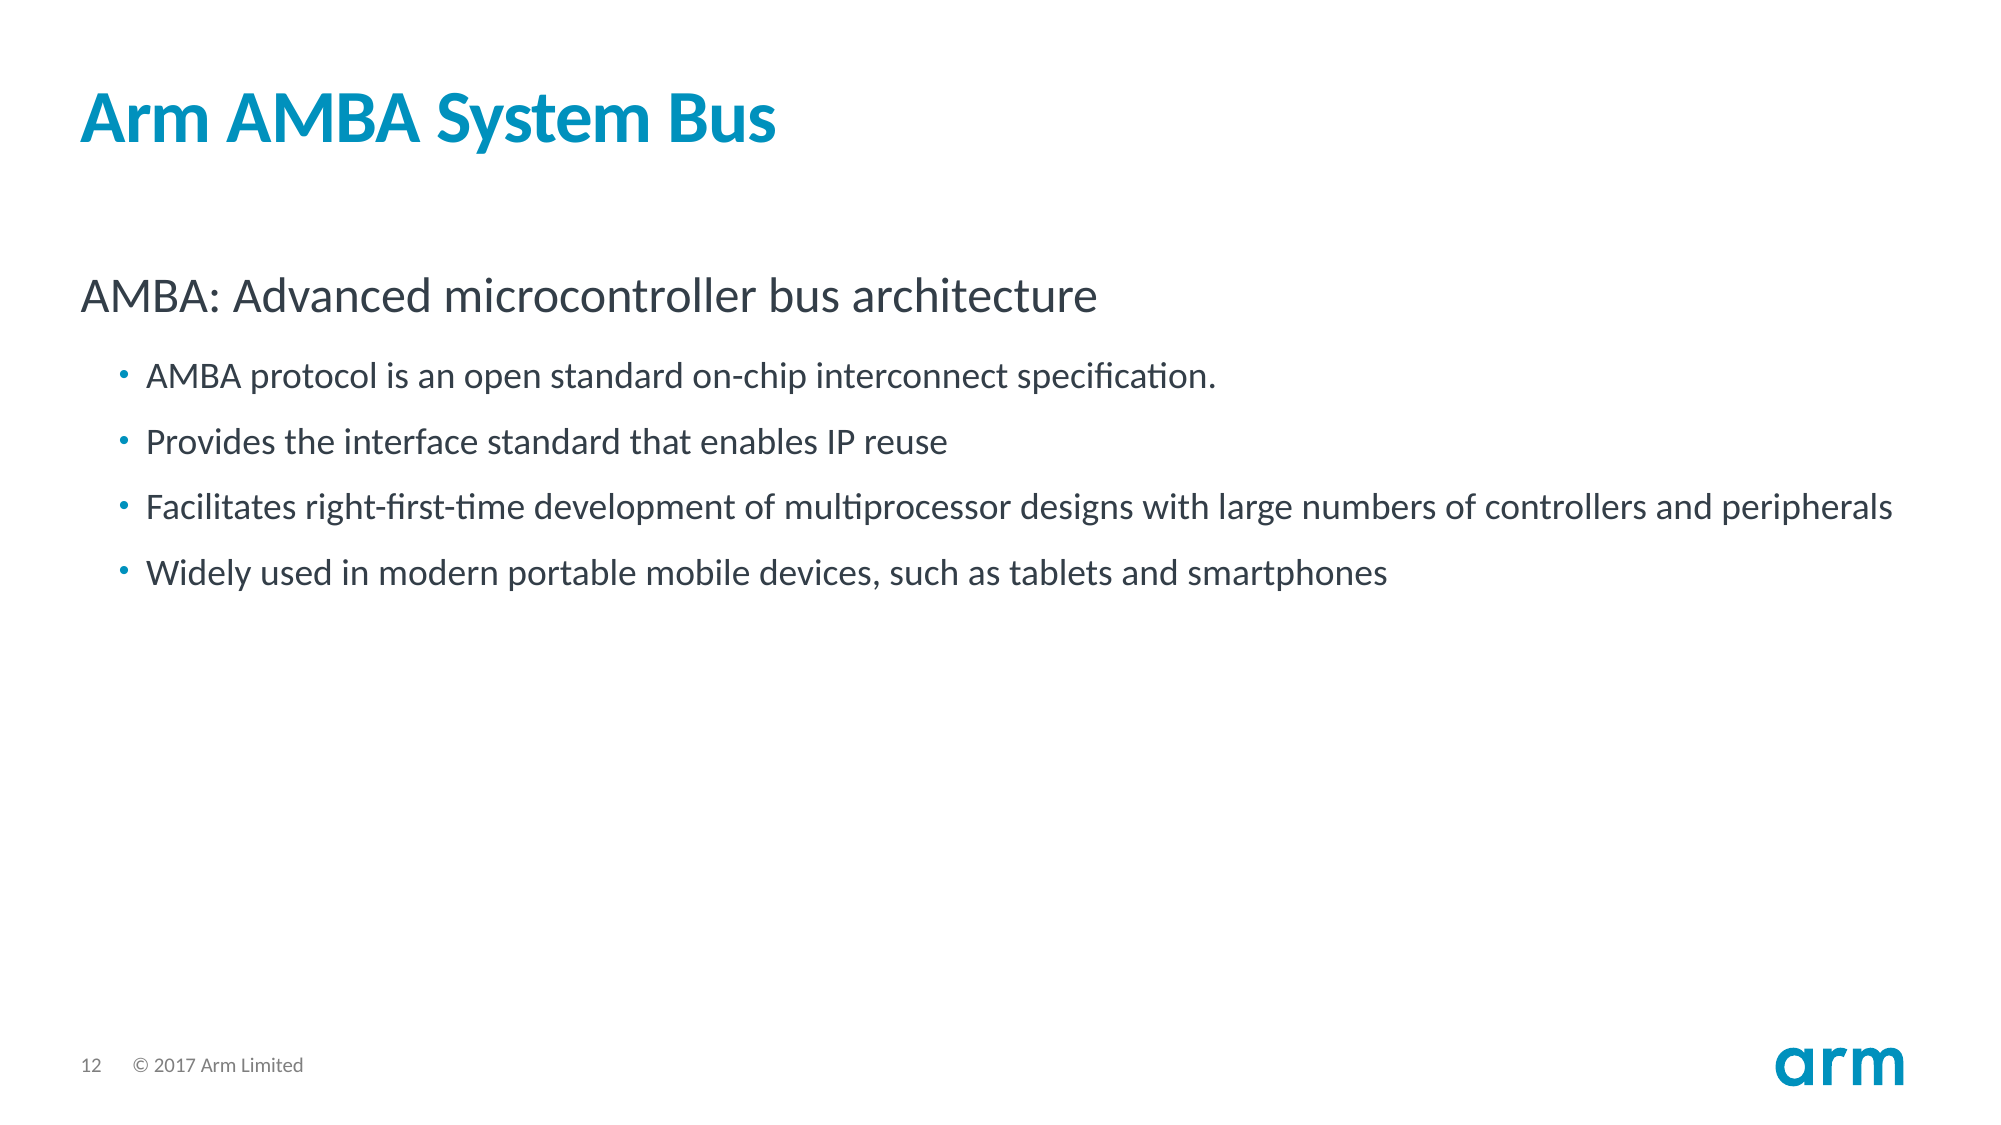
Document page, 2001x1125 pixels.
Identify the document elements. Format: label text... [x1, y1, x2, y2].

list AMBA: Advanced microcontroller bus architecture AMBA protocol is an open standard on-chip interconnect specification. Provides the interface standard that enables IP reuse Facilitates right-first-time development of multiprocessor designs with large numbers of controllers and peripherals Widely used in modern portable mobile devices, such as tablets and smartphones [80, 268, 1915, 940]
title Arm AMBA System Bus [80, 48, 1915, 158]
